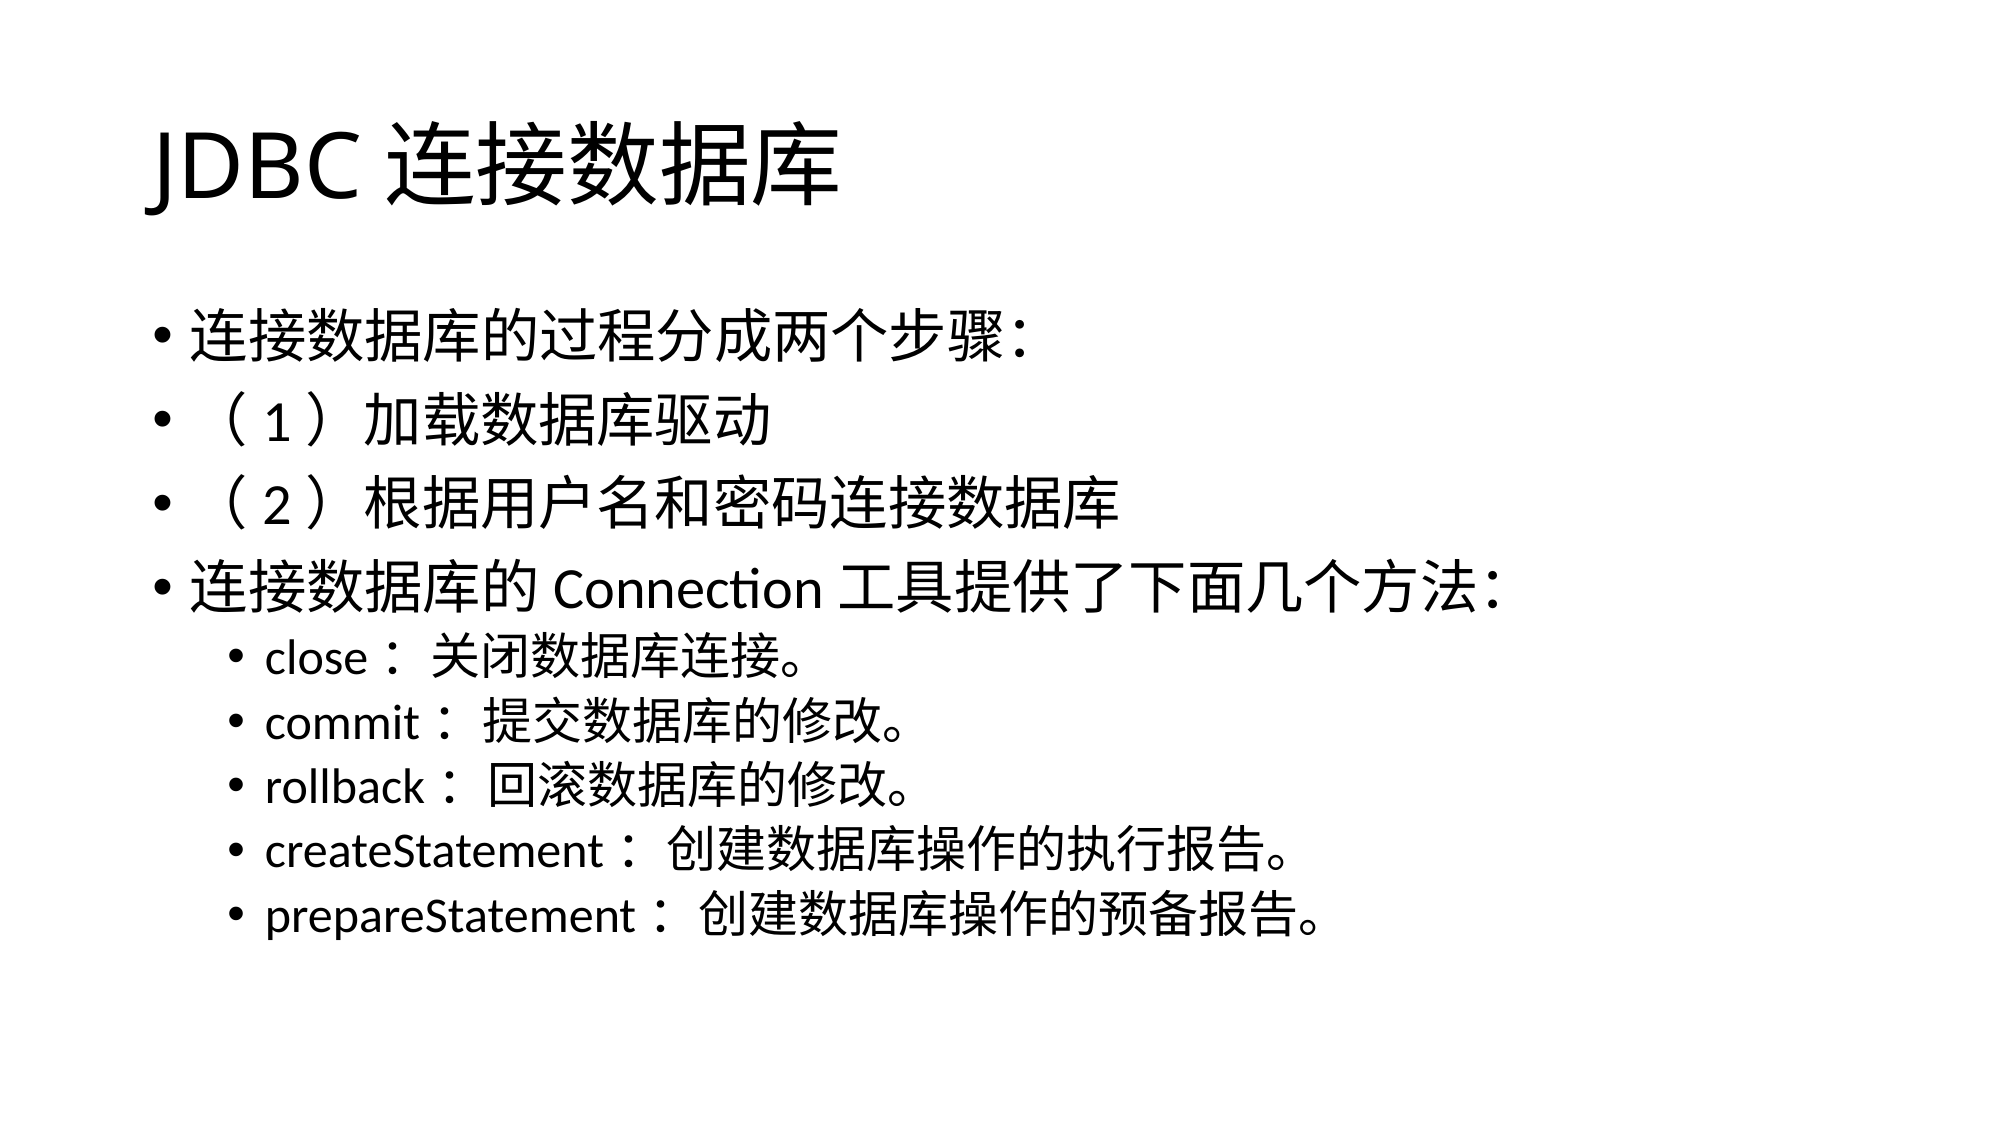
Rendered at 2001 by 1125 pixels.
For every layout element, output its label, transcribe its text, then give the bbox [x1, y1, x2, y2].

list 连接数据库的过程分成两个步骤： （1）加载数据库驱动 （2）根据用户名和密码连接数据库 连接数据库的Connection工具提供了下面几个方法： close：关闭数据库连接。 commit：提交数据库的修改。 rollback：回滚数据库的修改。 createStatement：创建数据库操作的执行报告。 prepareStatement：创建数据库操作的预备报告。 [137, 299, 1863, 1014]
title JDBC连接数据库 [137, 59, 1863, 278]
